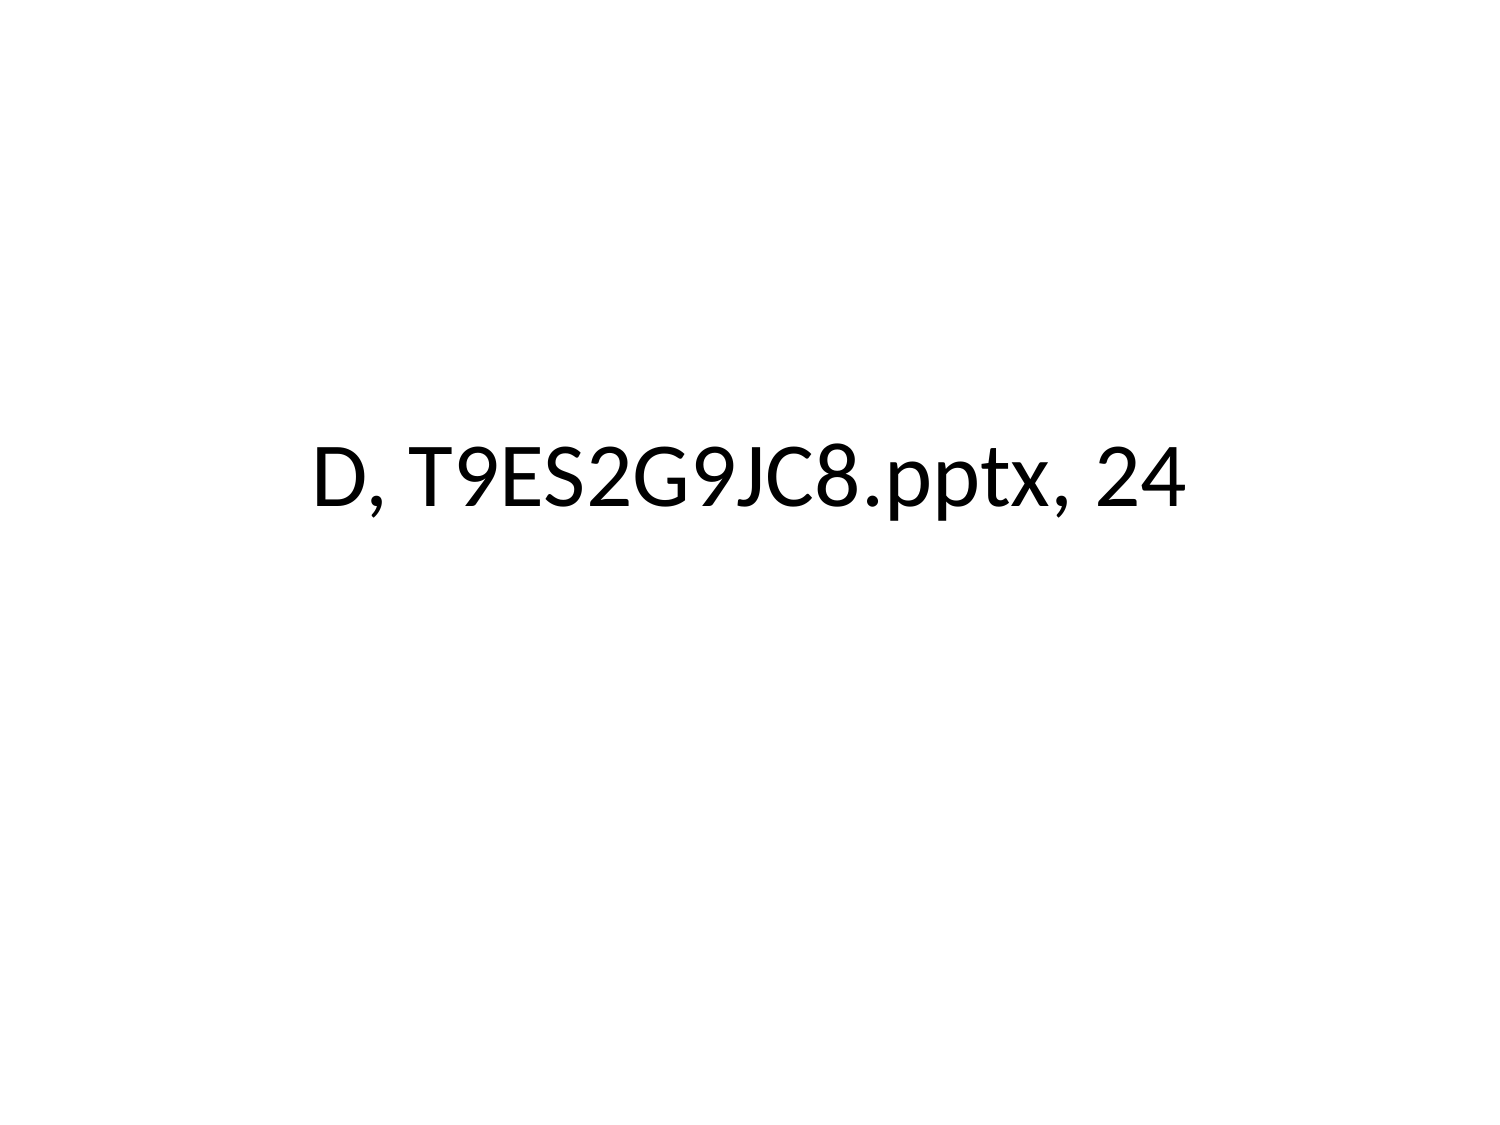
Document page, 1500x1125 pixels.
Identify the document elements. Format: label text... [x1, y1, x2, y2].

title D, T9ES2G9JC8.pptx, 24 [112, 349, 1388, 591]
